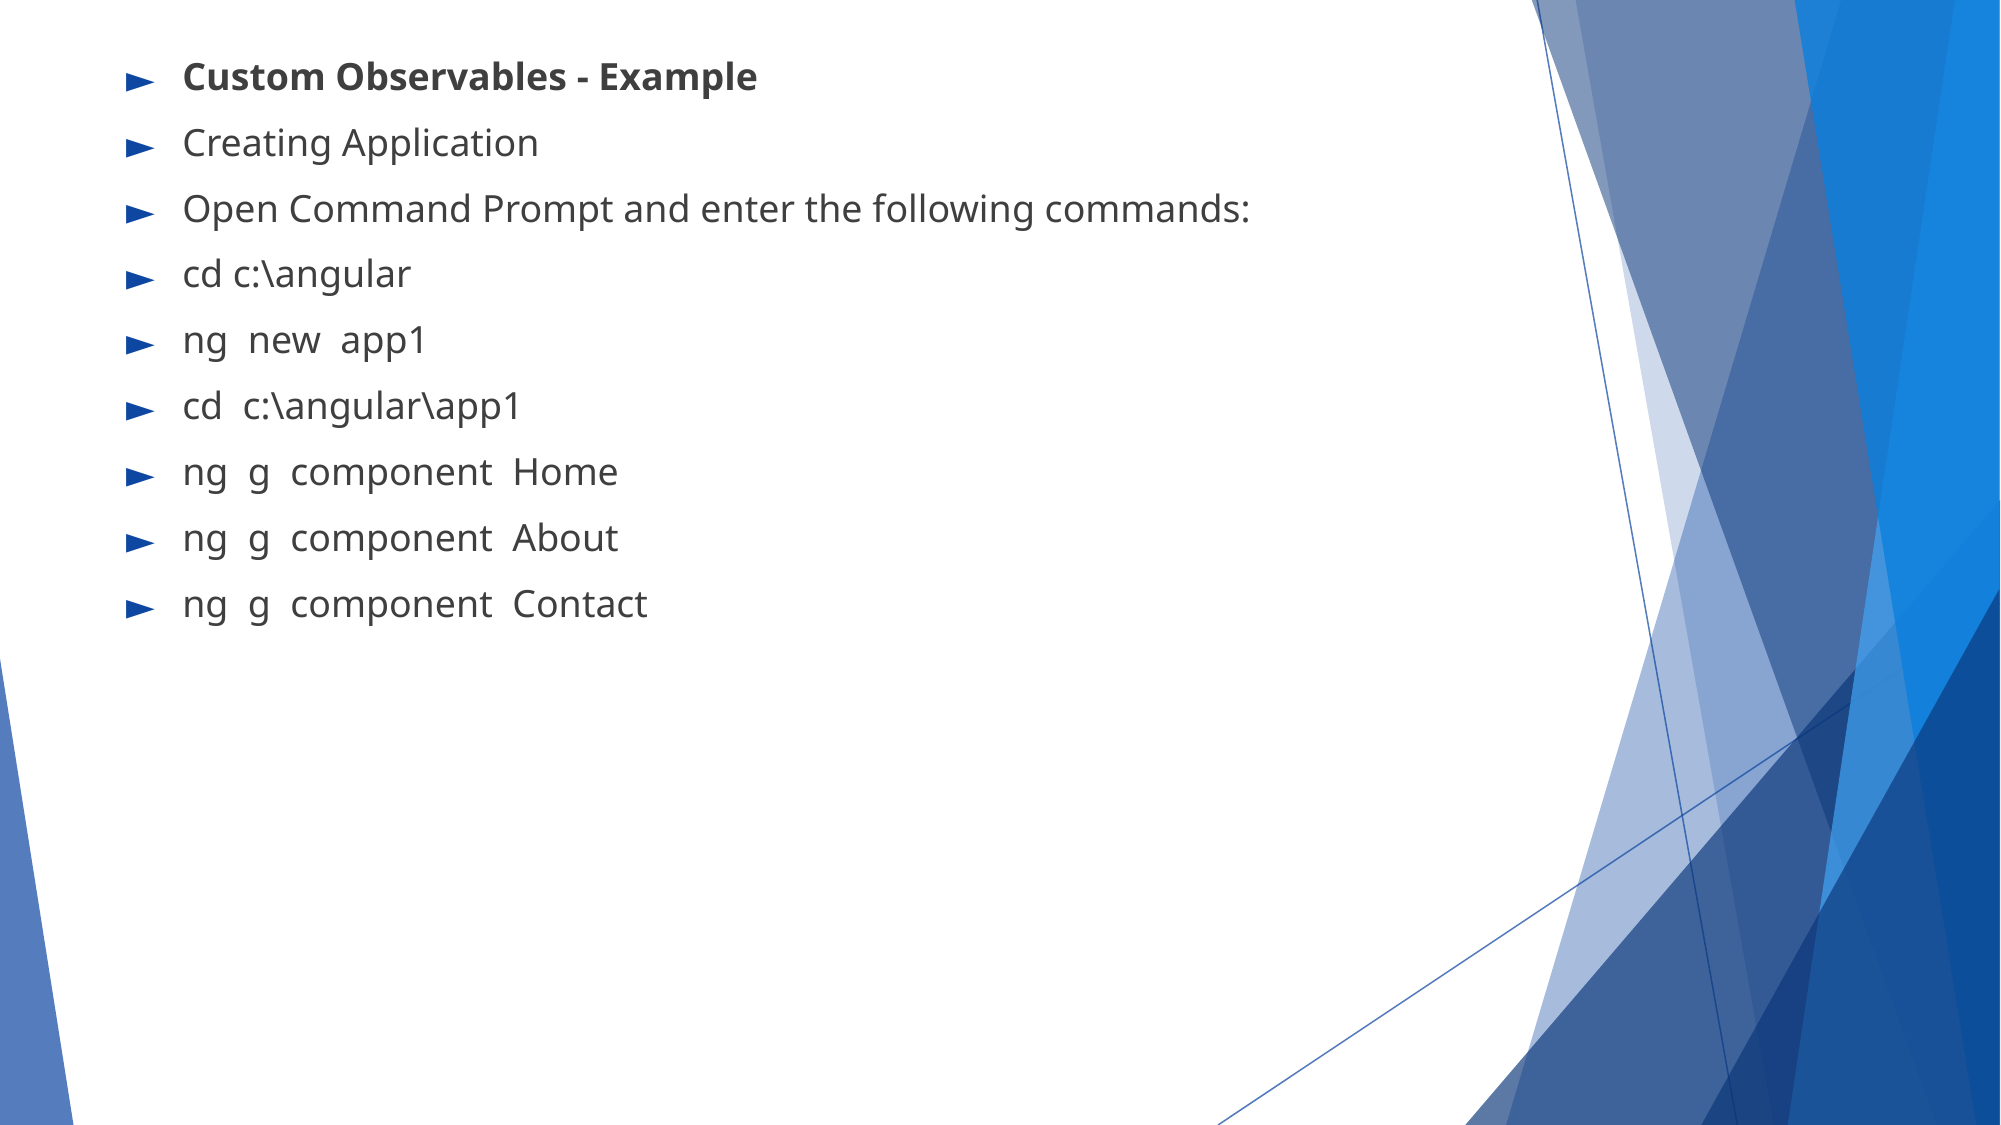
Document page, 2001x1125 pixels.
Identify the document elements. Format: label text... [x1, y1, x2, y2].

list Custom Observables - Example Creating Application Open Command Prompt and enter the following commands: cd c:\angular ng new app1 cd c:\angular\app1 ng g component Home ng g component About ng g component Contact [111, 45, 1522, 991]
